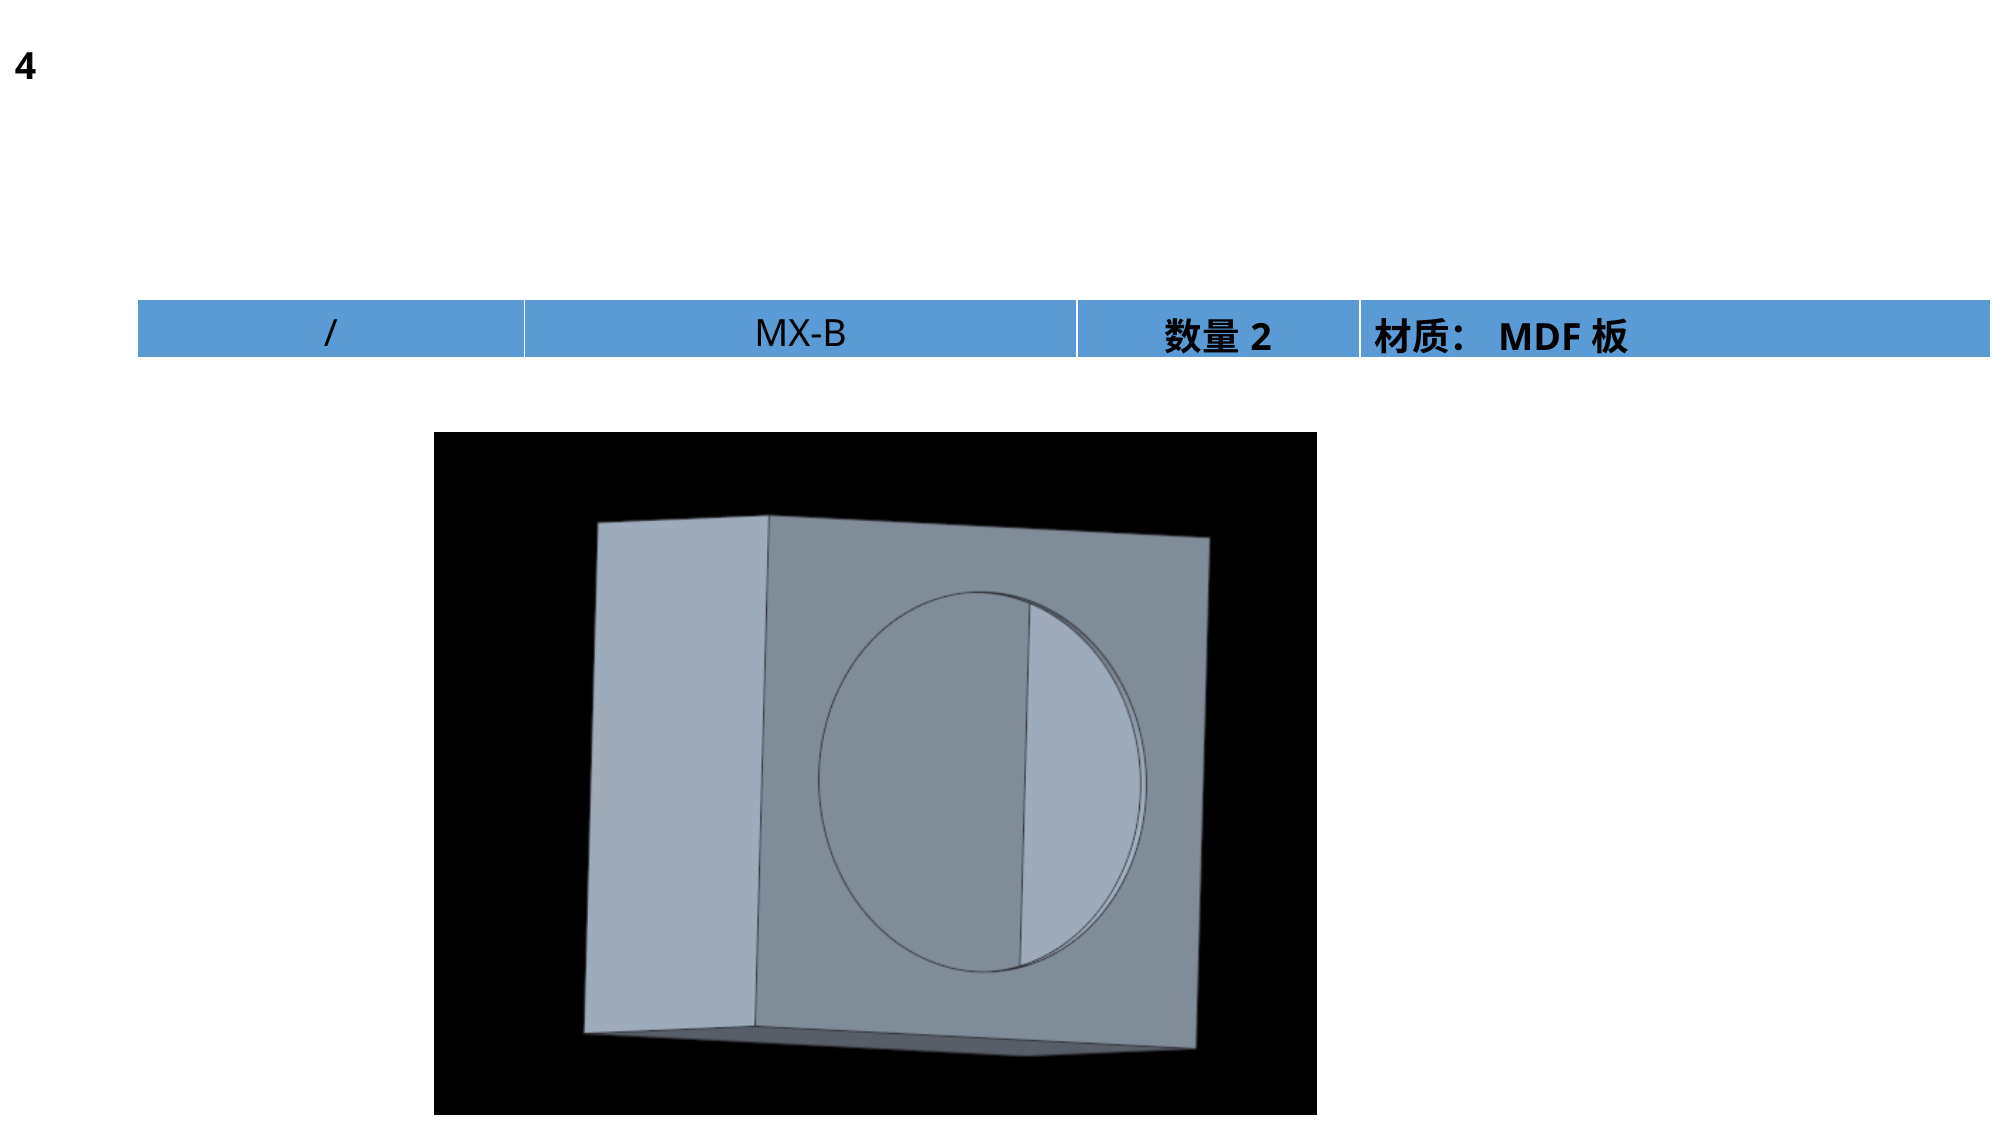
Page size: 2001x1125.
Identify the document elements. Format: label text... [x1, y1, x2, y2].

table_header 数量2 [1078, 300, 1359, 357]
text_box 4 [0, 34, 82, 94]
table_header / [138, 300, 524, 357]
table_header MX-B [525, 300, 1076, 357]
table_header 材质：MDF板 [1361, 300, 1990, 357]
picture [434, 432, 1317, 1115]
